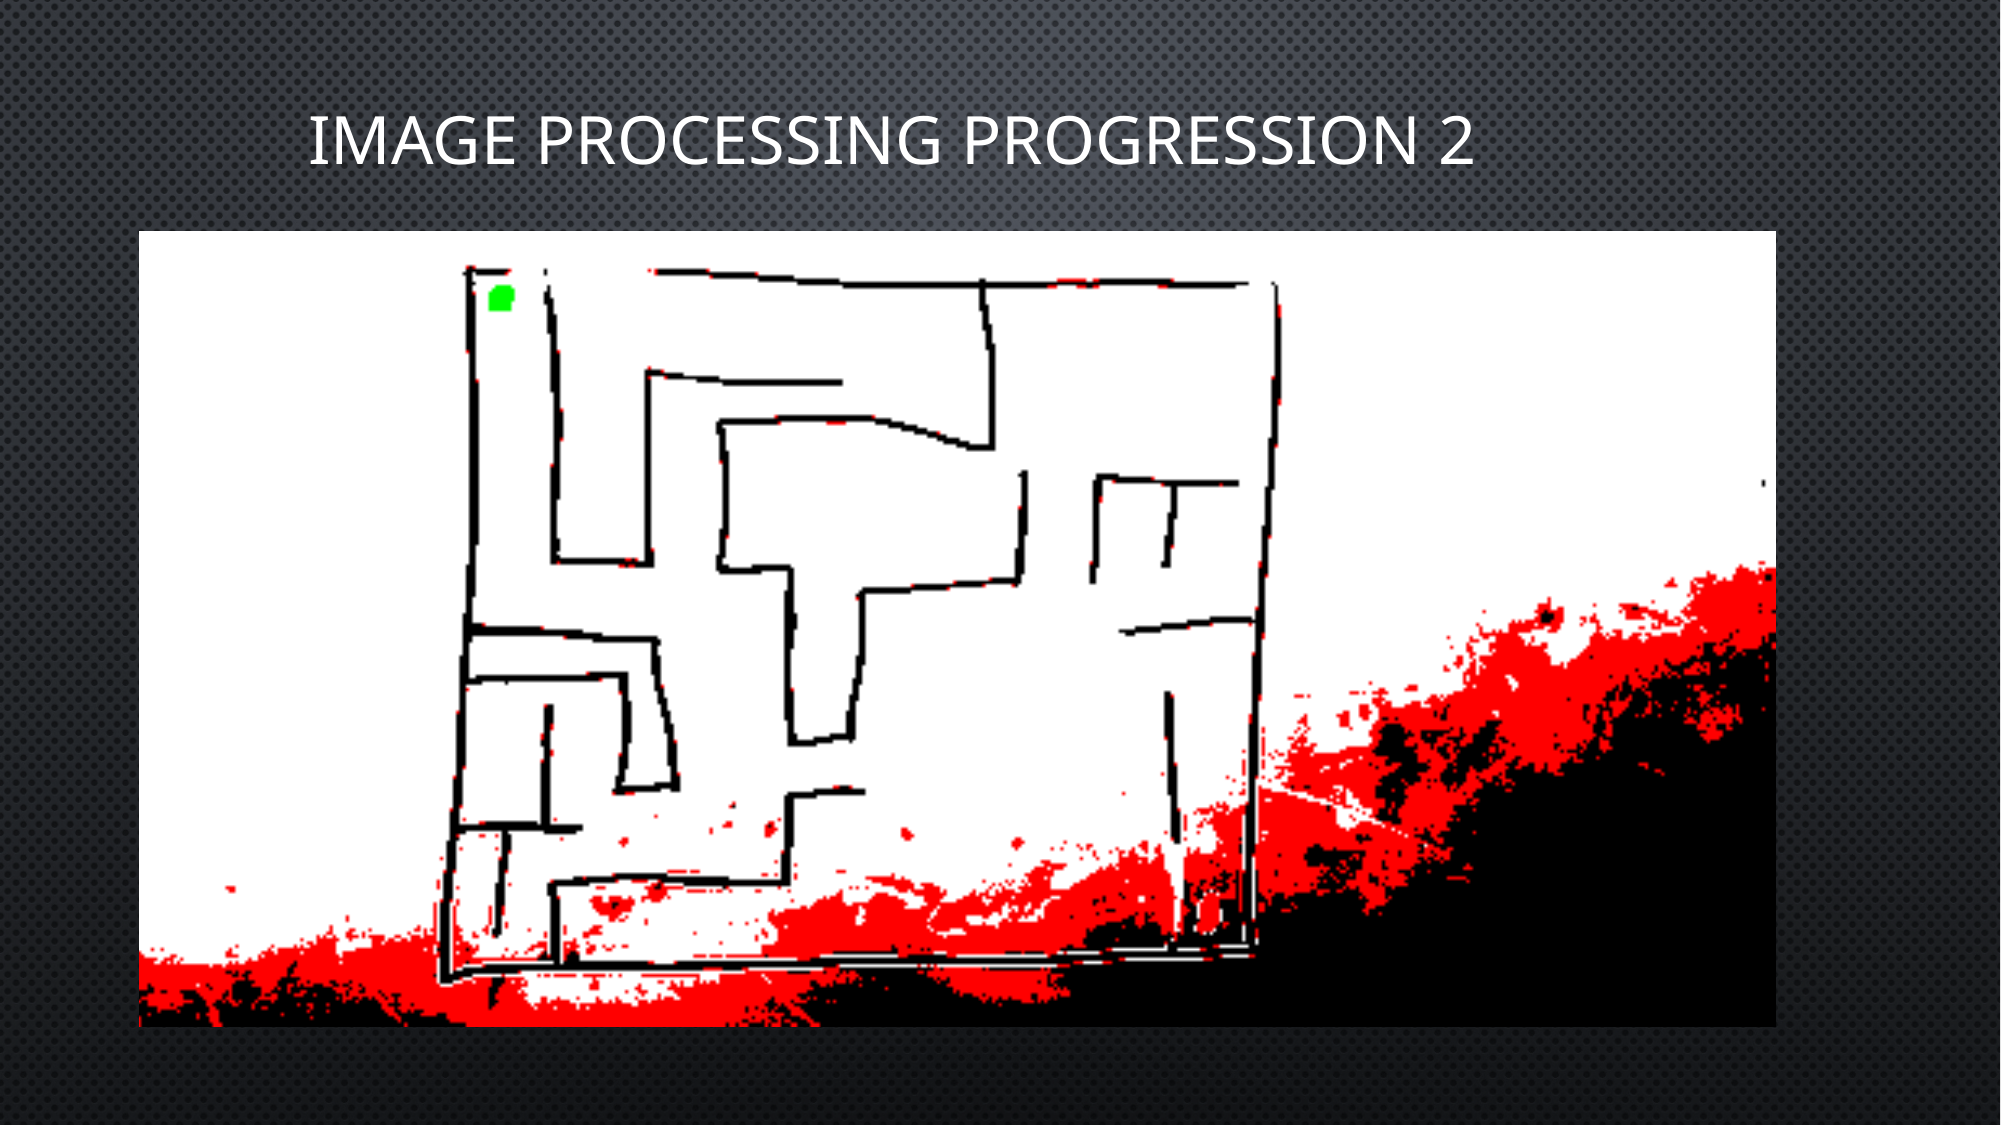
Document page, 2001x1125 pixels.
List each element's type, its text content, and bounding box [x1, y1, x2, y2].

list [138, 230, 1776, 1027]
title Image Processing progression 2 [293, 0, 1919, 295]
